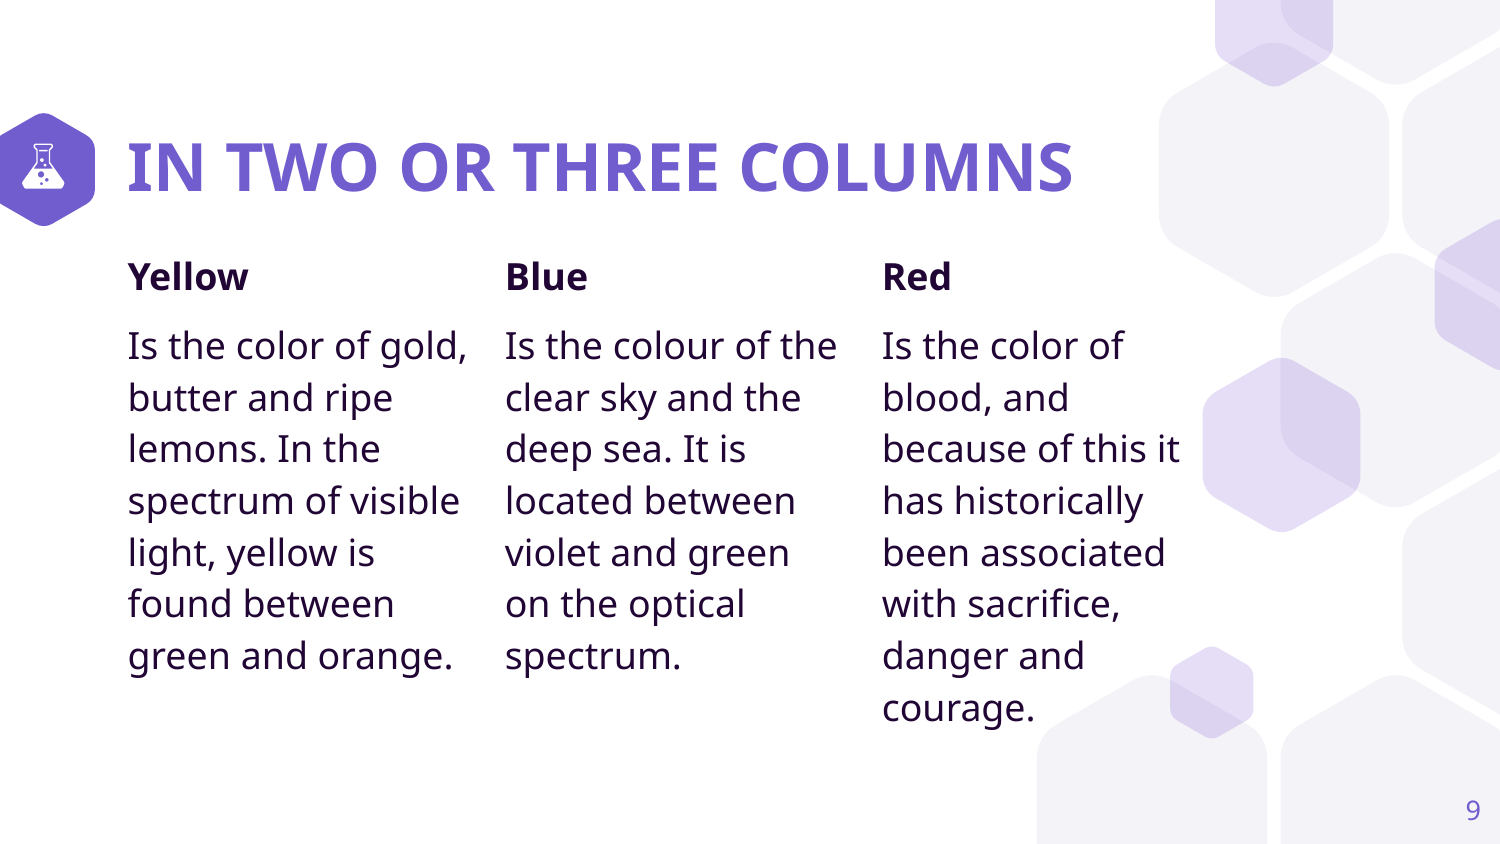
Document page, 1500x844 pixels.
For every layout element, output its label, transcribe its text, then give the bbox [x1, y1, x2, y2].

title IN TWO OR THREE COLUMNS [127, 137, 1224, 203]
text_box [21, 143, 65, 190]
list Blue Is the colour of the clear sky and the deep sea. It is located between violet and green on the optical spectrum. [504, 246, 847, 783]
slide_number ‹#› [1391, 779, 1482, 844]
list Yellow Is the color of gold, butter and ripe lemons. In the spectrum of visible light, yellow is found between green and orange. [127, 246, 469, 783]
list Red Is the color of blood, and because of this it has historically been associated with sacrifice, danger and courage. [881, 246, 1224, 783]
